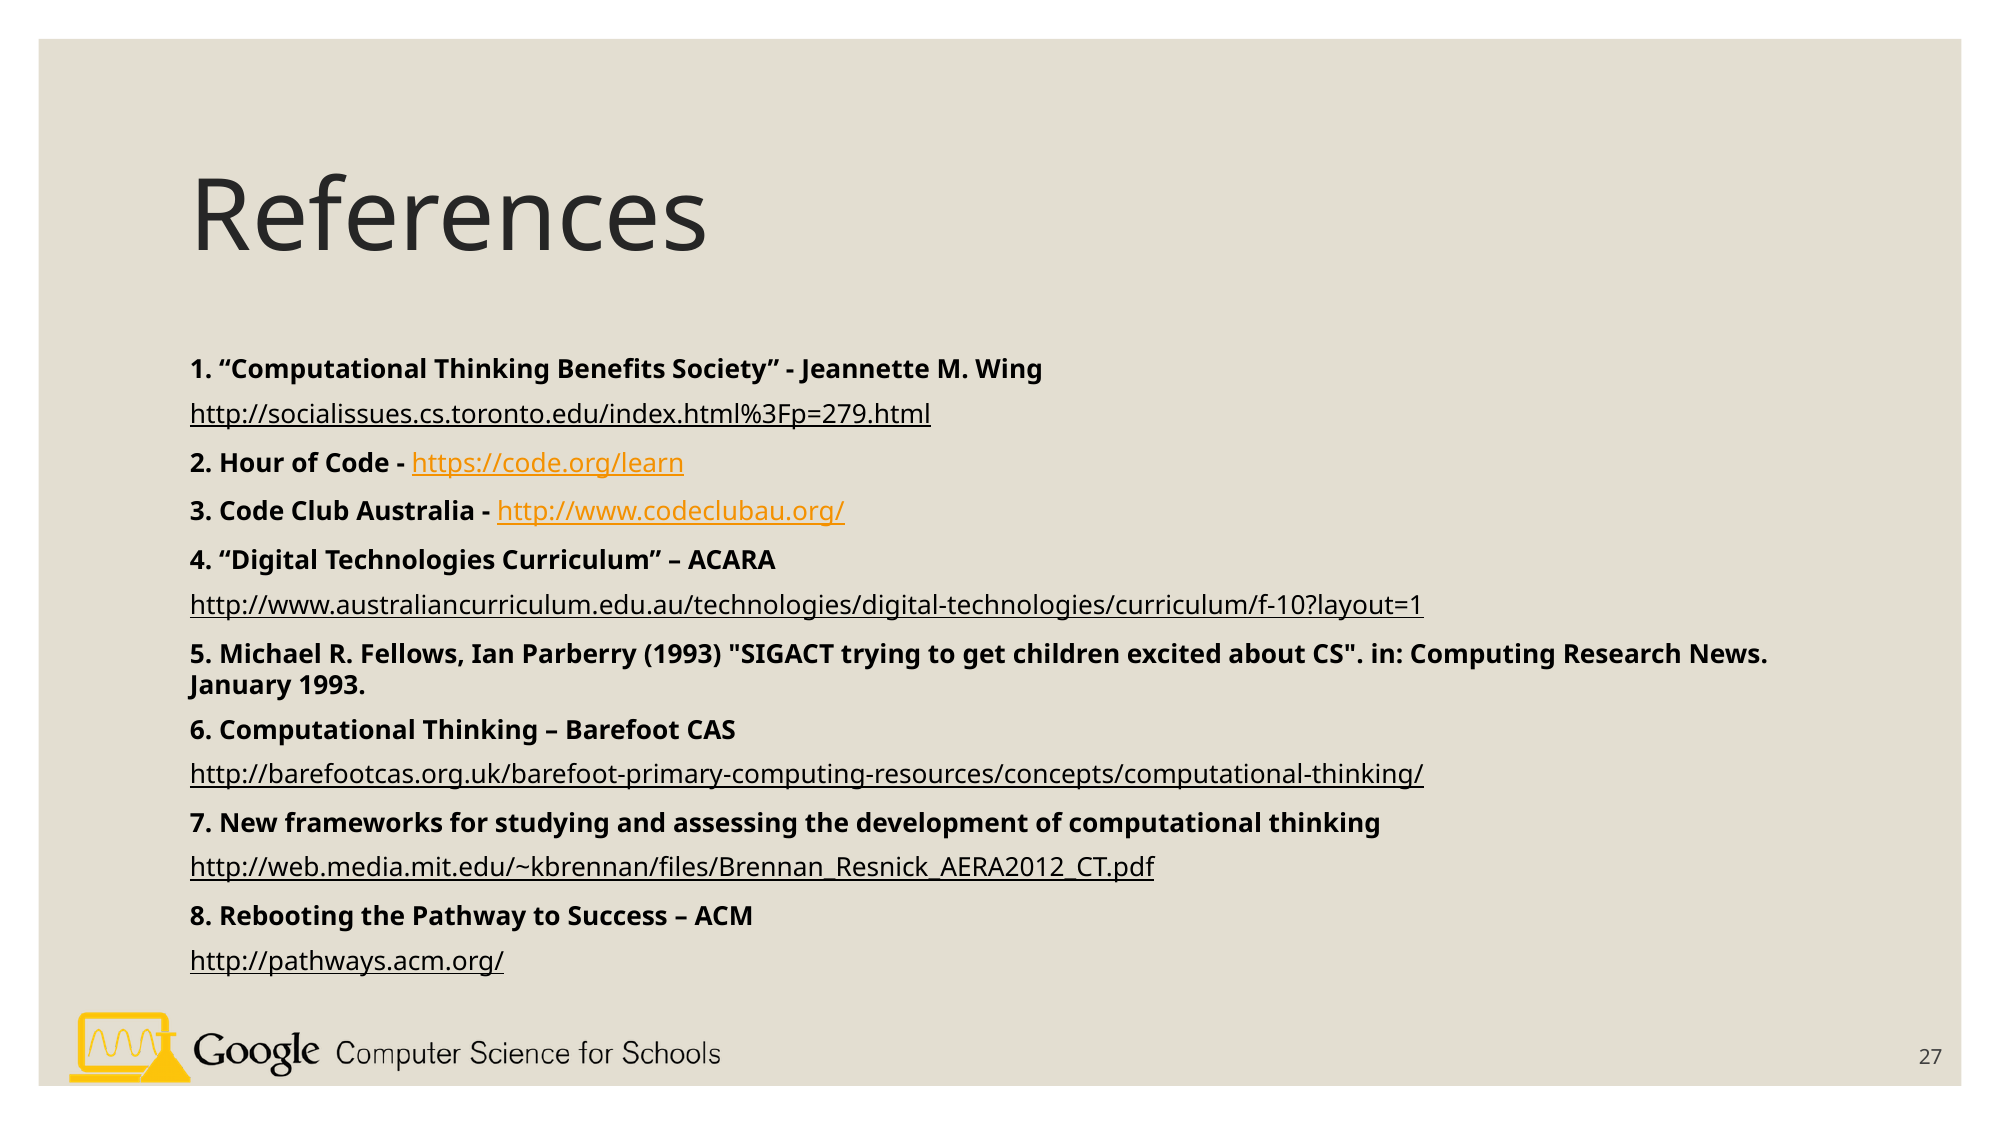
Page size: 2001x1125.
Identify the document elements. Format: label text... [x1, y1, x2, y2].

slide_number 27 [1717, 1034, 1958, 1080]
list 1. “Computational Thinking Benefits Society” - Jeannette M. Wing http://socialissues.cs.toronto.edu/index.html%3Fp=279.html 2. Hour of Code - https://code.org/learn 3. Code Club Australia - http://www.codeclubau.org/ 4. “Digital Technologies Curriculum” – ACARA http://www.australiancurriculum.edu.au/technologies/digital-technologies/curriculum/f-10?layout=1 5. Michael R. Fellows, Ian Parberry (1993) "SIGACT trying to get children excited about CS". in: Computing Research News. January 1993. 6. Computational Thinking – Barefoot CAS http://barefootcas.org.uk/barefoot-primary-computing-resources/concepts/computational-thinking/ 7. New frameworks for studying and assessing the development of computational thinking http://web.media.mit.edu/~kbrennan/files/Brennan_Resnick_AERA2012_CT.pdf 8. Rebooting the Pathway to Success – ACM http://pathways.acm.org/ [174, 345, 1825, 990]
title References [174, 105, 1825, 331]
picture [47, 1004, 745, 1095]
